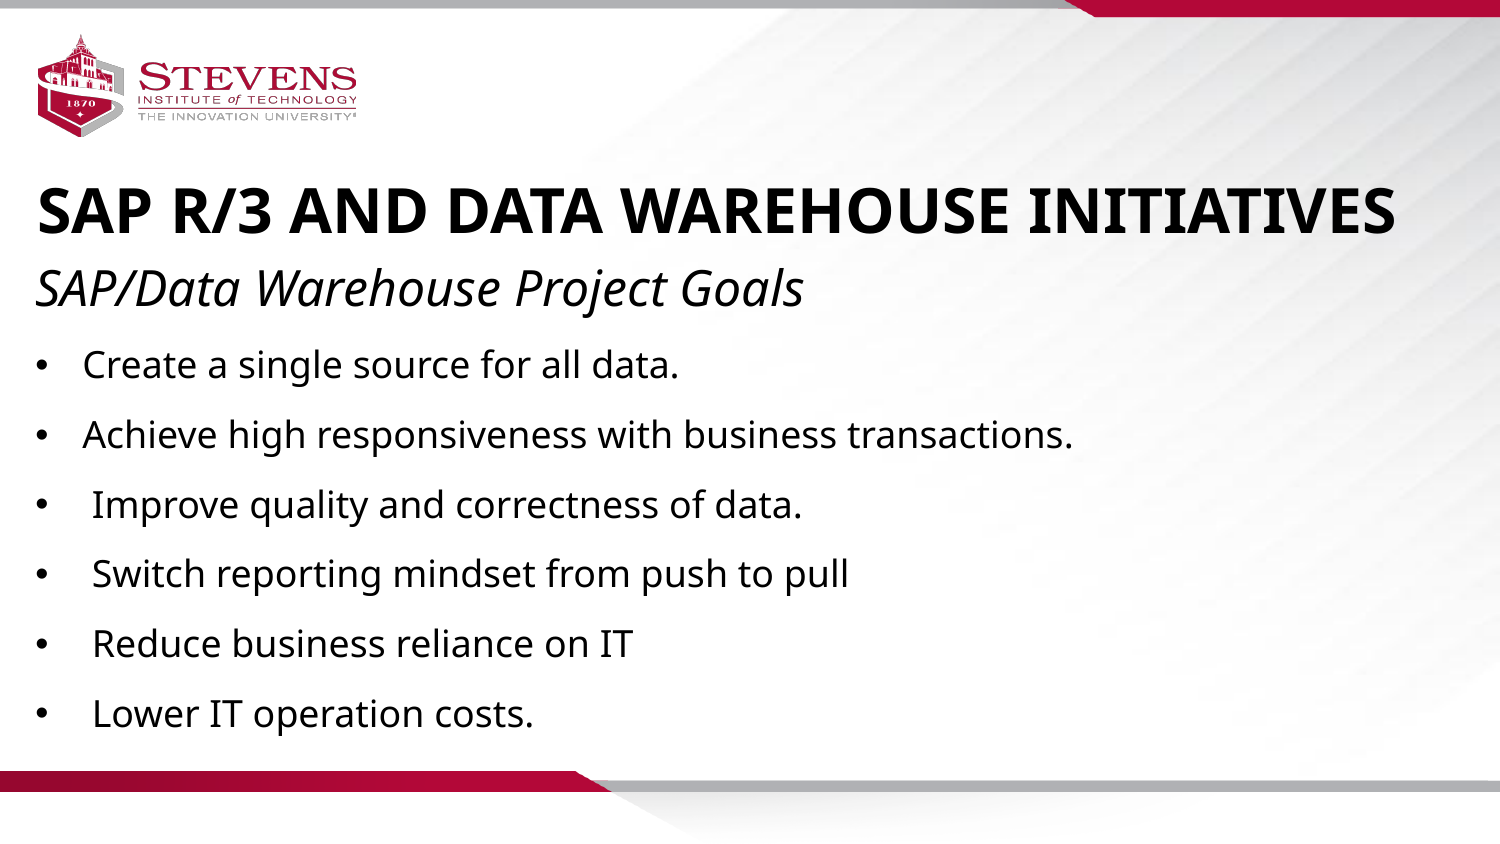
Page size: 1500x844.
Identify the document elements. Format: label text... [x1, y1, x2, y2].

list SAP R/3 AND DATA WAREHOUSE INITIATIVES [22, 156, 1478, 281]
picture [0, 0, 1500, 844]
list SAP/Data Warehouse Project Goals Create a single source for all data. Achieve high responsiveness with business transactions. Improve quality and correctness of data. Switch reporting mindset from push to pull Reduce business reliance on IT Lower IT operation costs. [20, 248, 1441, 765]
